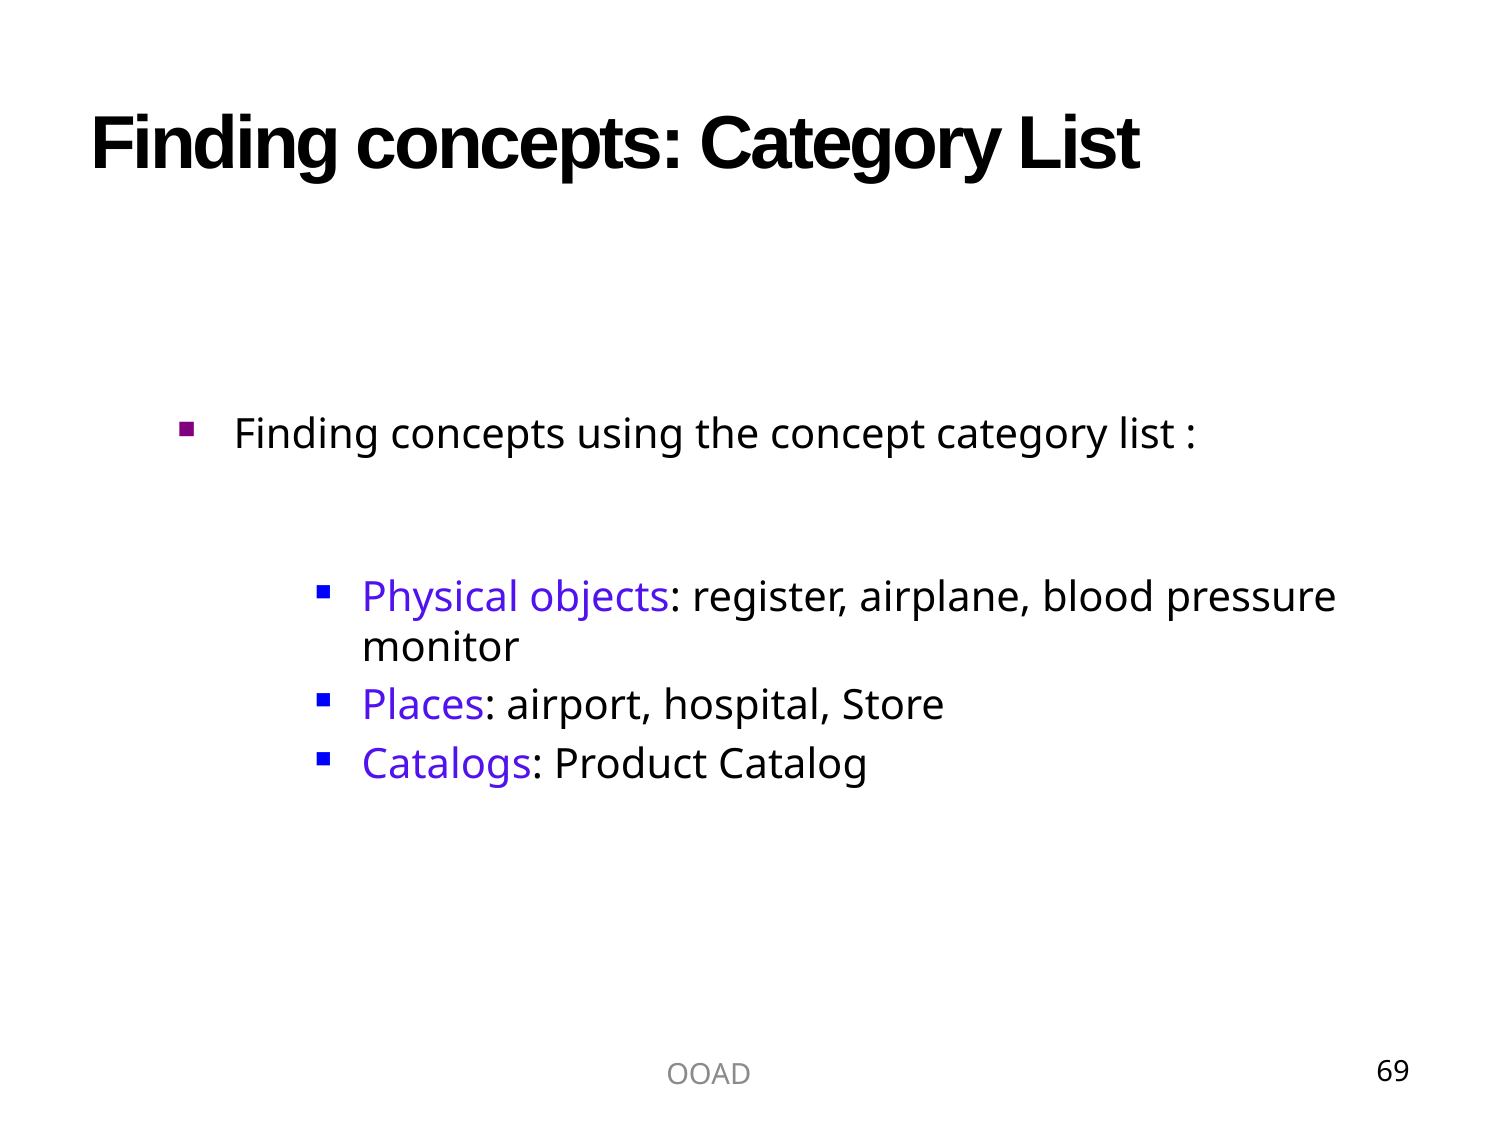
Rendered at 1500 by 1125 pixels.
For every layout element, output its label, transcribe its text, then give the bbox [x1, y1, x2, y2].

text_box Physical objects: register, airplane, blood pressure monitor Places: airport, hospital, Store Catalogs: Product Catalog [225, 562, 1409, 756]
footer OOAD [512, 1042, 988, 1103]
slide_number 69 [1074, 1042, 1425, 1103]
title Finding concepts: Category List [75, 45, 1425, 233]
text_box Finding concepts using the concept category list : [162, 399, 1438, 522]
